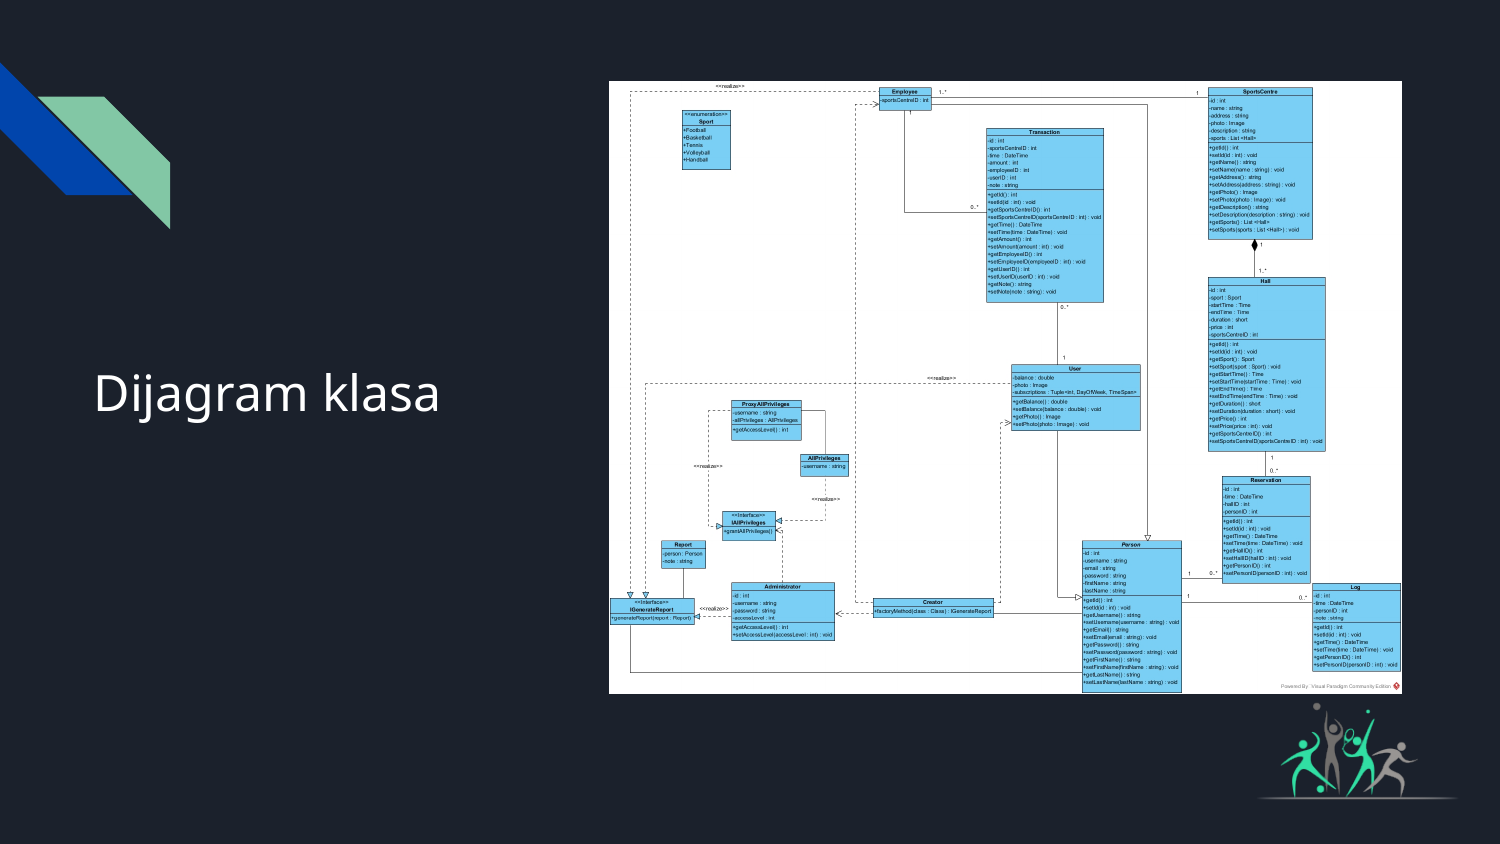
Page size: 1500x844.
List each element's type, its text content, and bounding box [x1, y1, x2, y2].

picture [609, 81, 1500, 844]
title Dijagram klasa [78, 346, 604, 497]
